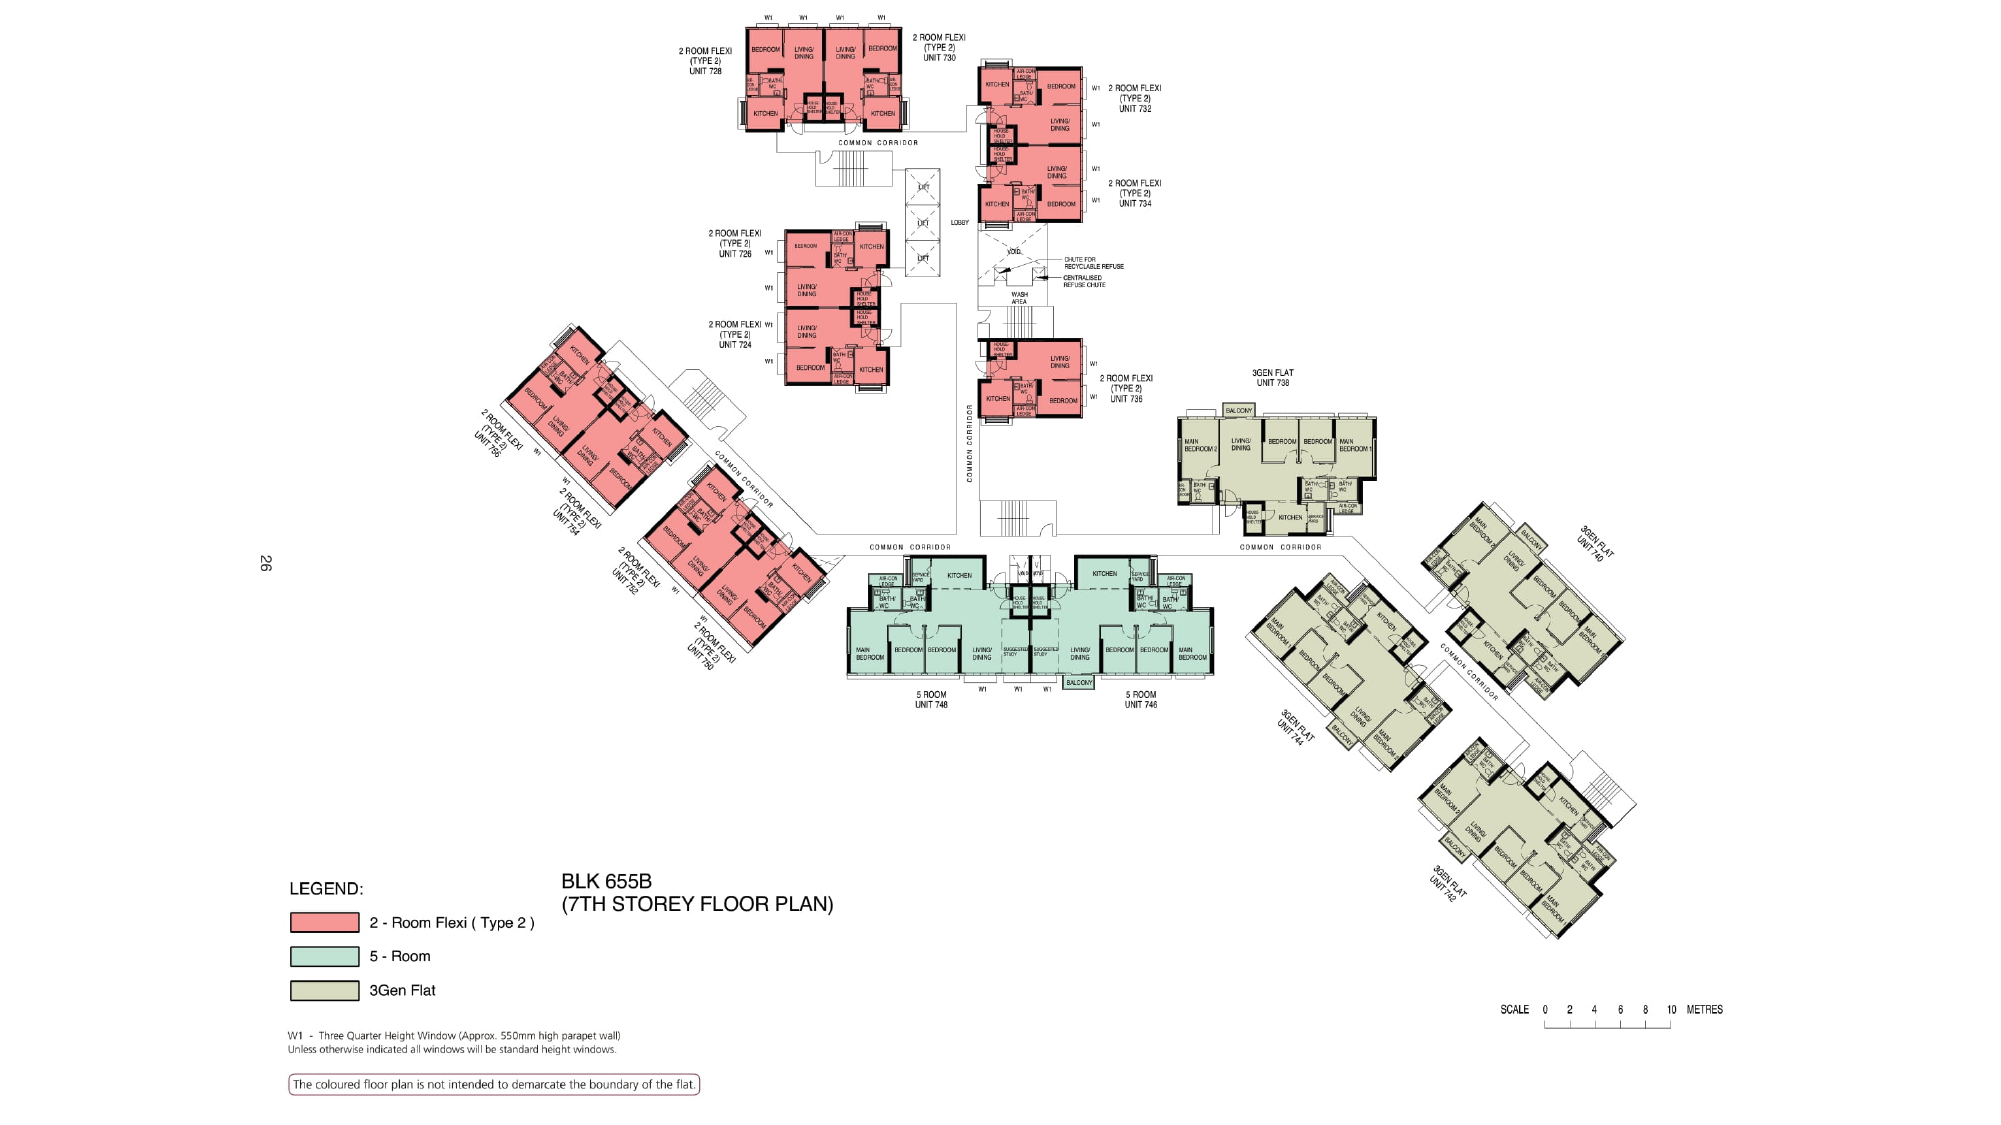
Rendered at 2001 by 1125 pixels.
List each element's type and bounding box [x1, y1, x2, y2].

picture [203, 0, 1796, 1125]
